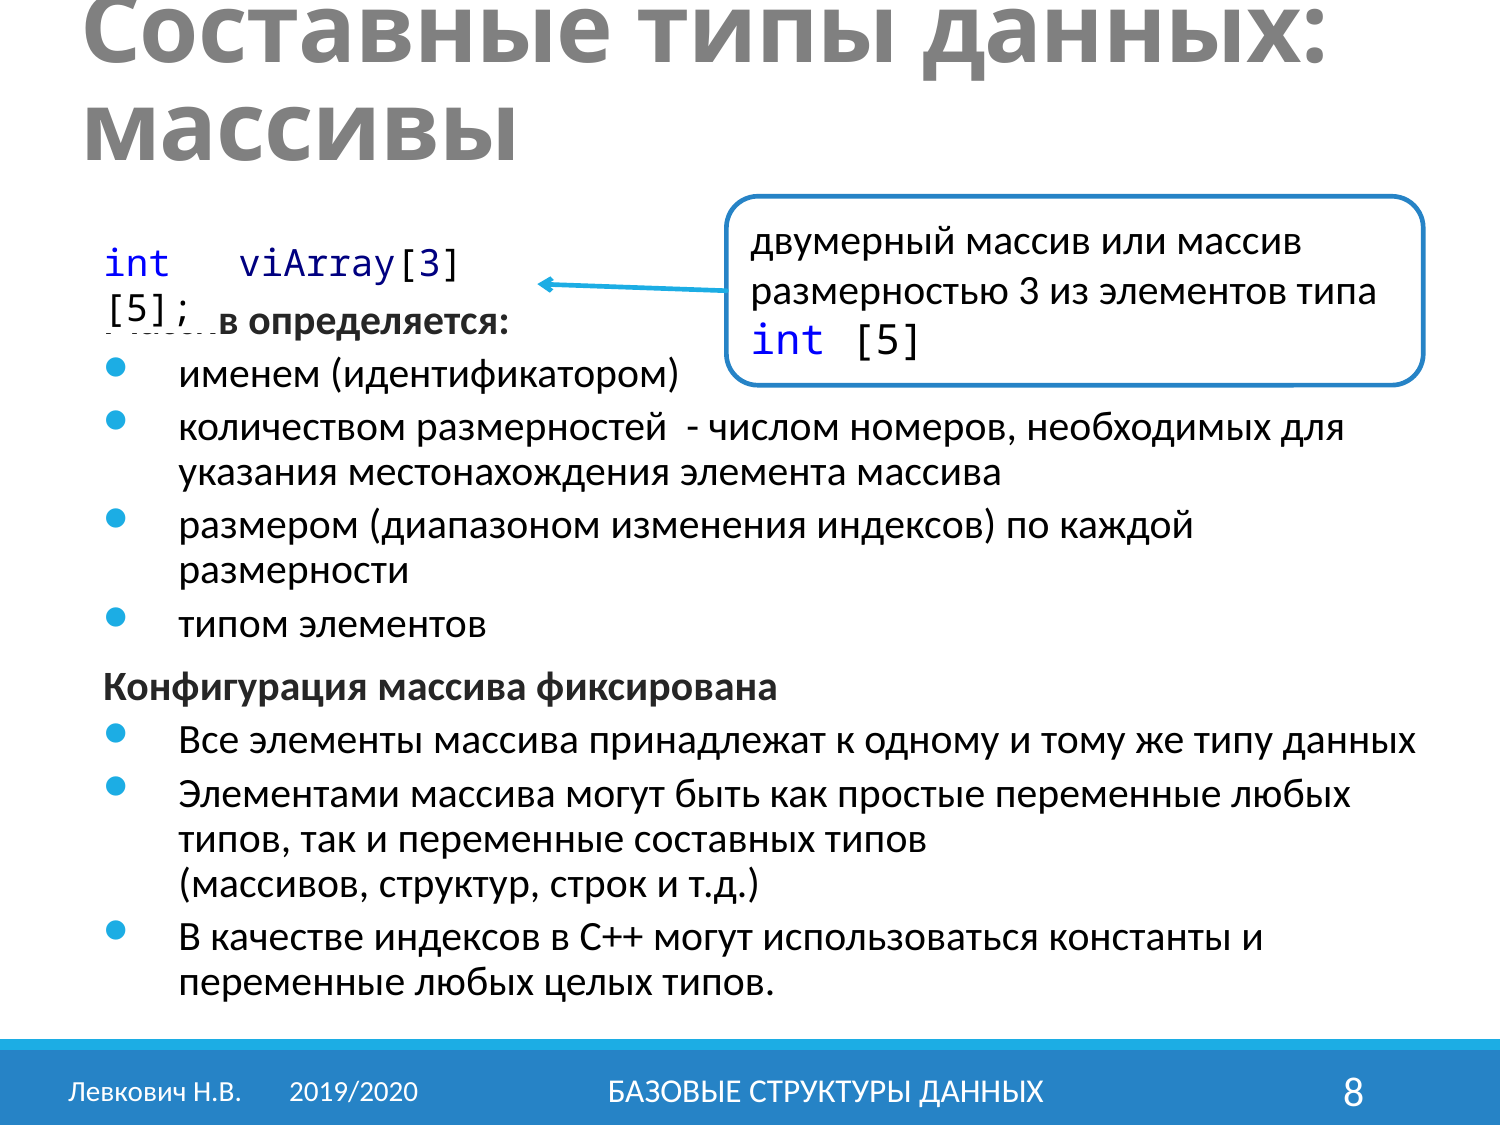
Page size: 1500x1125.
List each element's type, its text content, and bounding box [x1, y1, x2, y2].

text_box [536, 261, 727, 292]
text_box Конфигурация массива фиксирована Все элементы массива принадлежат к одному и тому же типу данных Элементами массива могут быть как простые переменные любых типов, так и переменные составных типов (массивов, структур, строк и т.д.) В качестве индексов в С++ могут использоваться константы и переменные любых целых типов. [88, 656, 1436, 1012]
slide_number 8 [1218, 1059, 1380, 1120]
footer Базовые структуры данных [453, 1059, 1199, 1120]
text_box int viArray[3][5]; [88, 231, 538, 337]
slide_number Левкович Н.В. 2019/2020 [47, 1059, 440, 1120]
text_box Составные типы данных: массивы [64, 0, 1459, 188]
text_box двумерный массив или массив размерностью 3 из элементов типа int [5] [725, 194, 1425, 387]
text_box Массив определяется: именем (идентификатором) количеством размерностей - числом номеров, необходимых для указания местонахождения элемента массива размером (диапазоном изменения индексов) по каждой размерности типом элементов [88, 299, 1395, 645]
